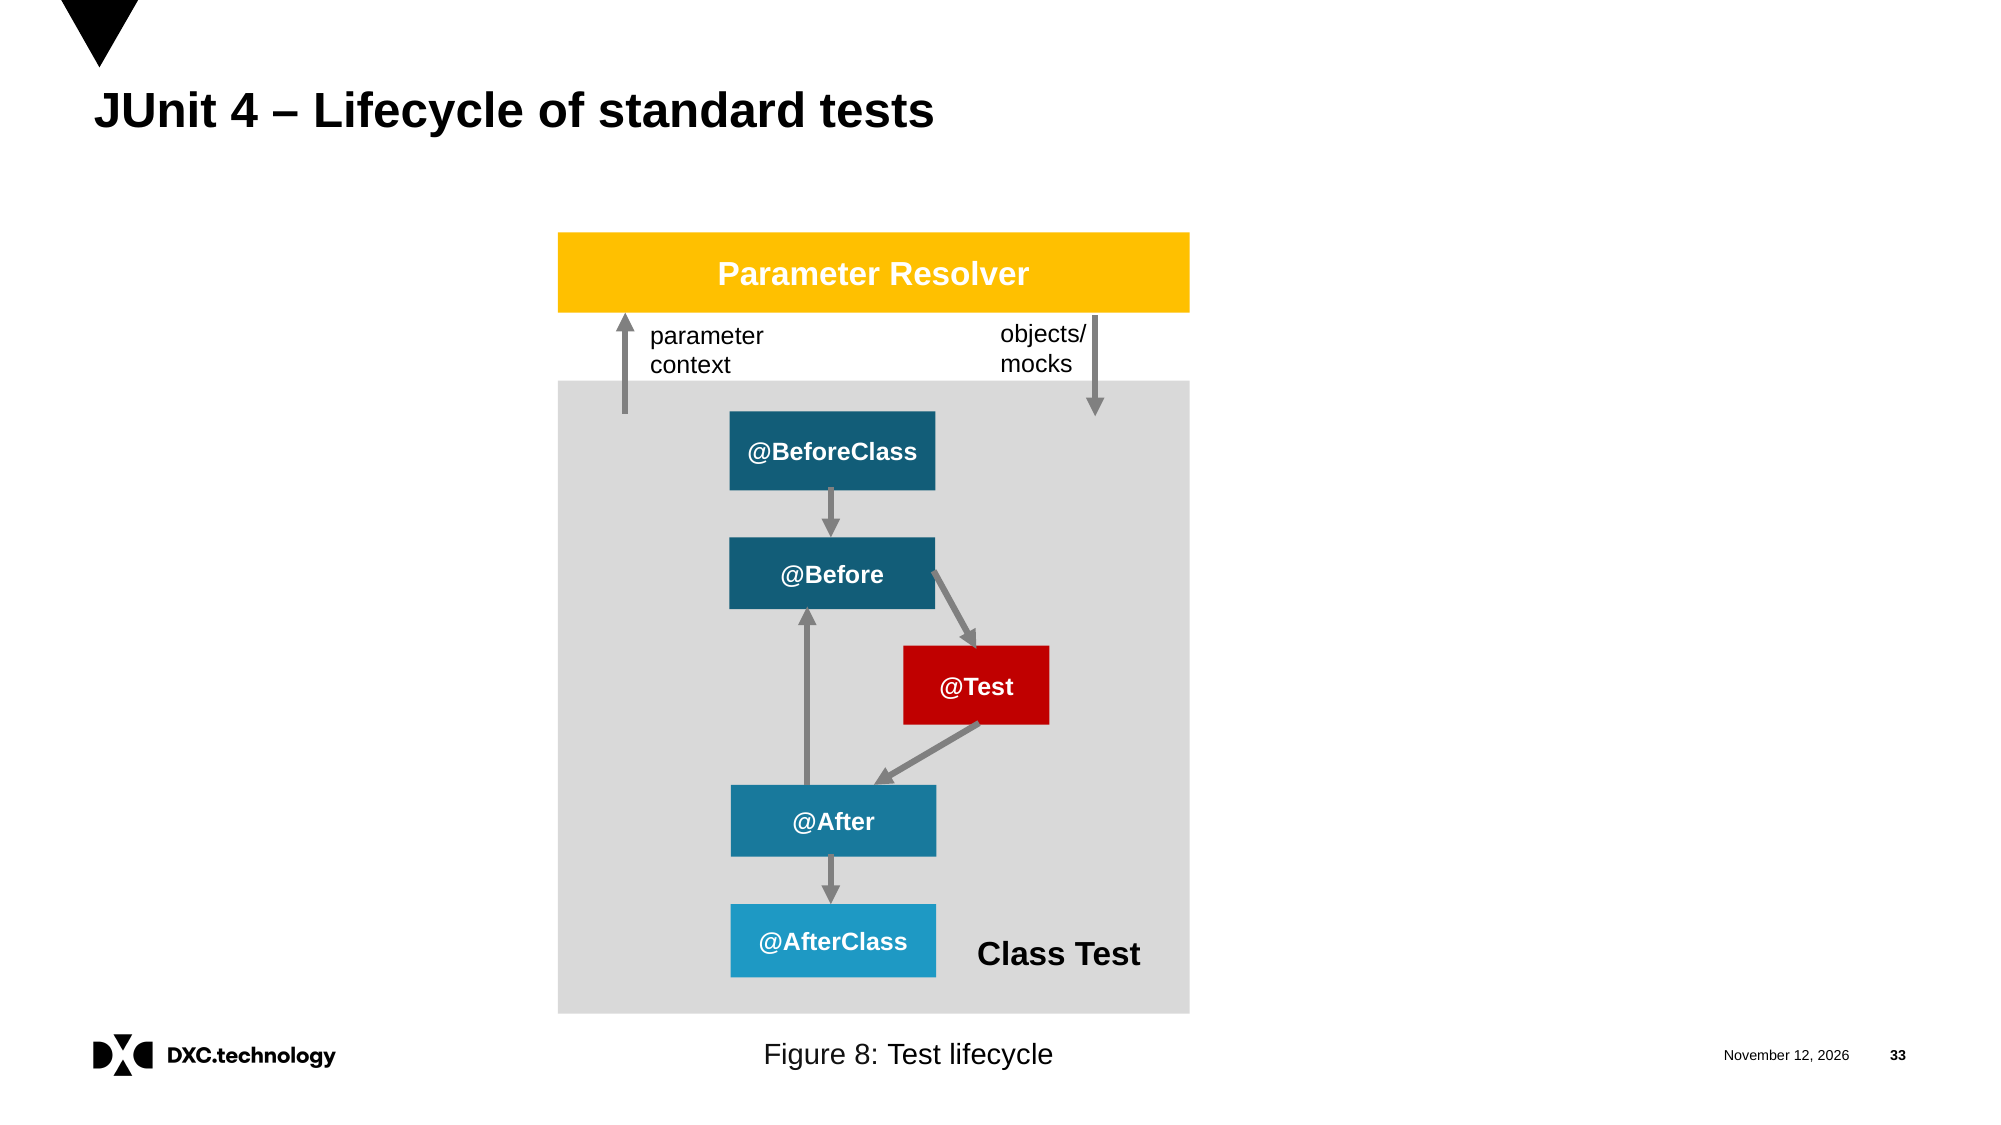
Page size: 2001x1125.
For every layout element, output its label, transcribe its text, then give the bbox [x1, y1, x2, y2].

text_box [557, 232, 1190, 1014]
title JUnit 4 – Lifecycle of standard tests [93, 87, 1907, 198]
text_box Figure 8: Test lifecycle [557, 1027, 1260, 1078]
